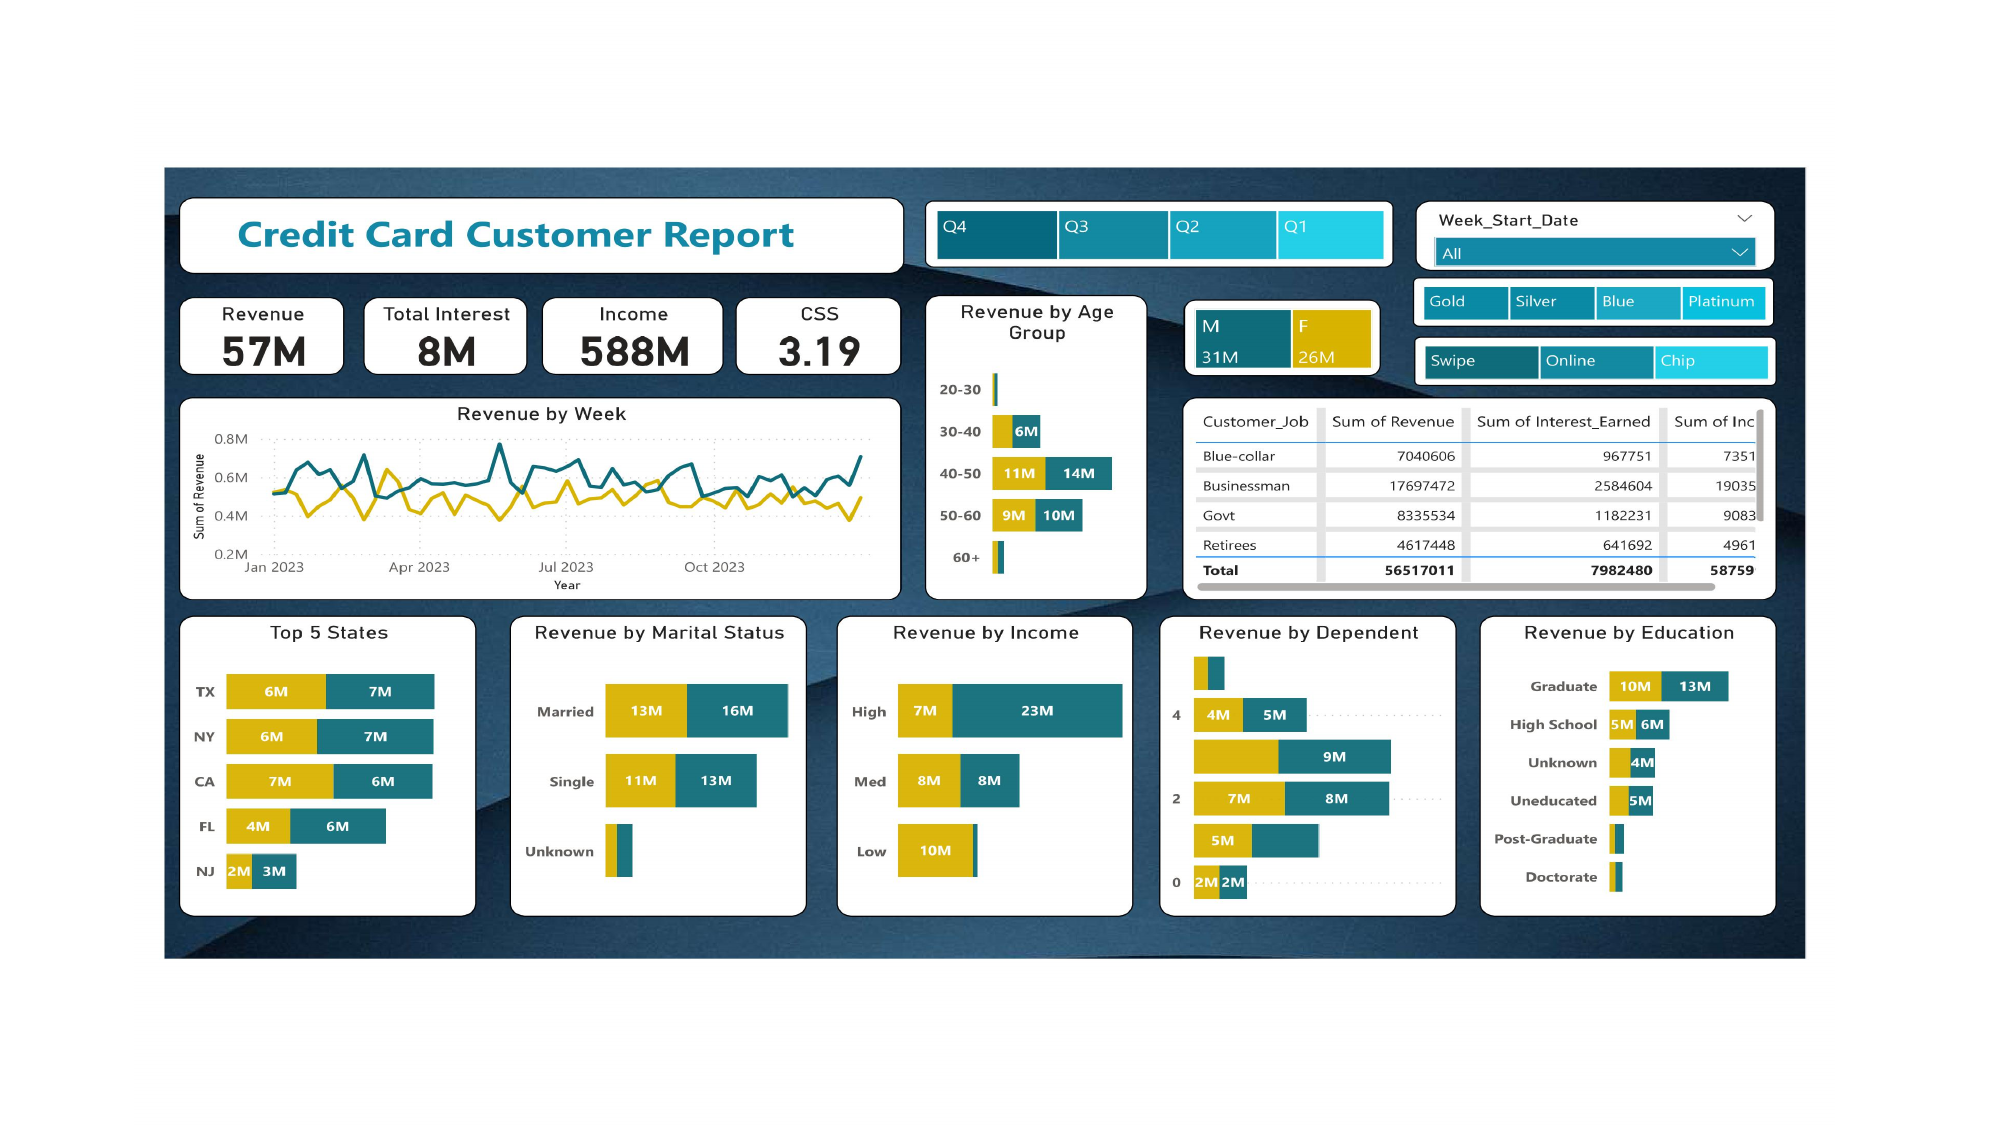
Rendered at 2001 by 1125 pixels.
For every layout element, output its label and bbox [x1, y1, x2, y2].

picture [134, 0, 1835, 1125]
